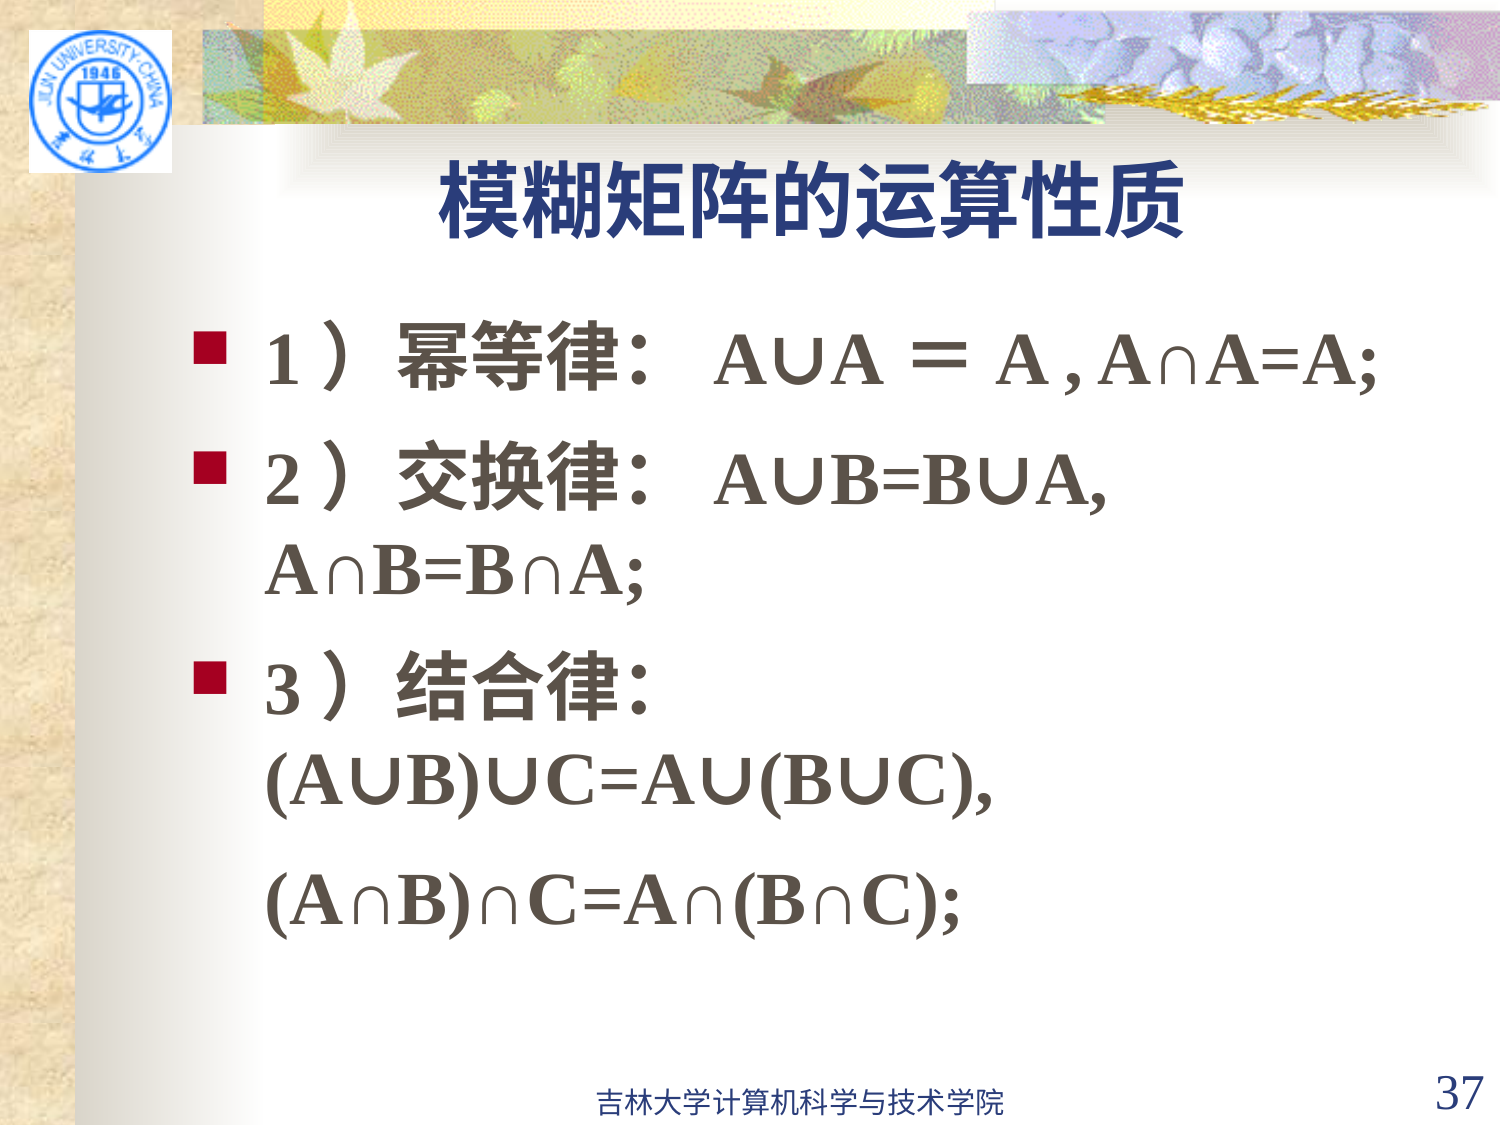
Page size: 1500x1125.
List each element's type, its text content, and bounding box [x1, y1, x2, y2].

list 1）幂等律：A∪A＝A , A∩A=A; 2）交换律：A∪B=B∪A, A∩B=B∩A; 3）结合律：(A∪B)∪C=A∪(B∪C), (A∩B)∩C=A∩(B∩C); [174, 302, 1450, 1035]
picture [0, 0, 1500, 1125]
title 模糊矩阵的运算性质 [174, 137, 1450, 256]
footer 吉林大学计算机科学与技术学院 [562, 1051, 1038, 1125]
slide_number 37 [1349, 1051, 1500, 1125]
